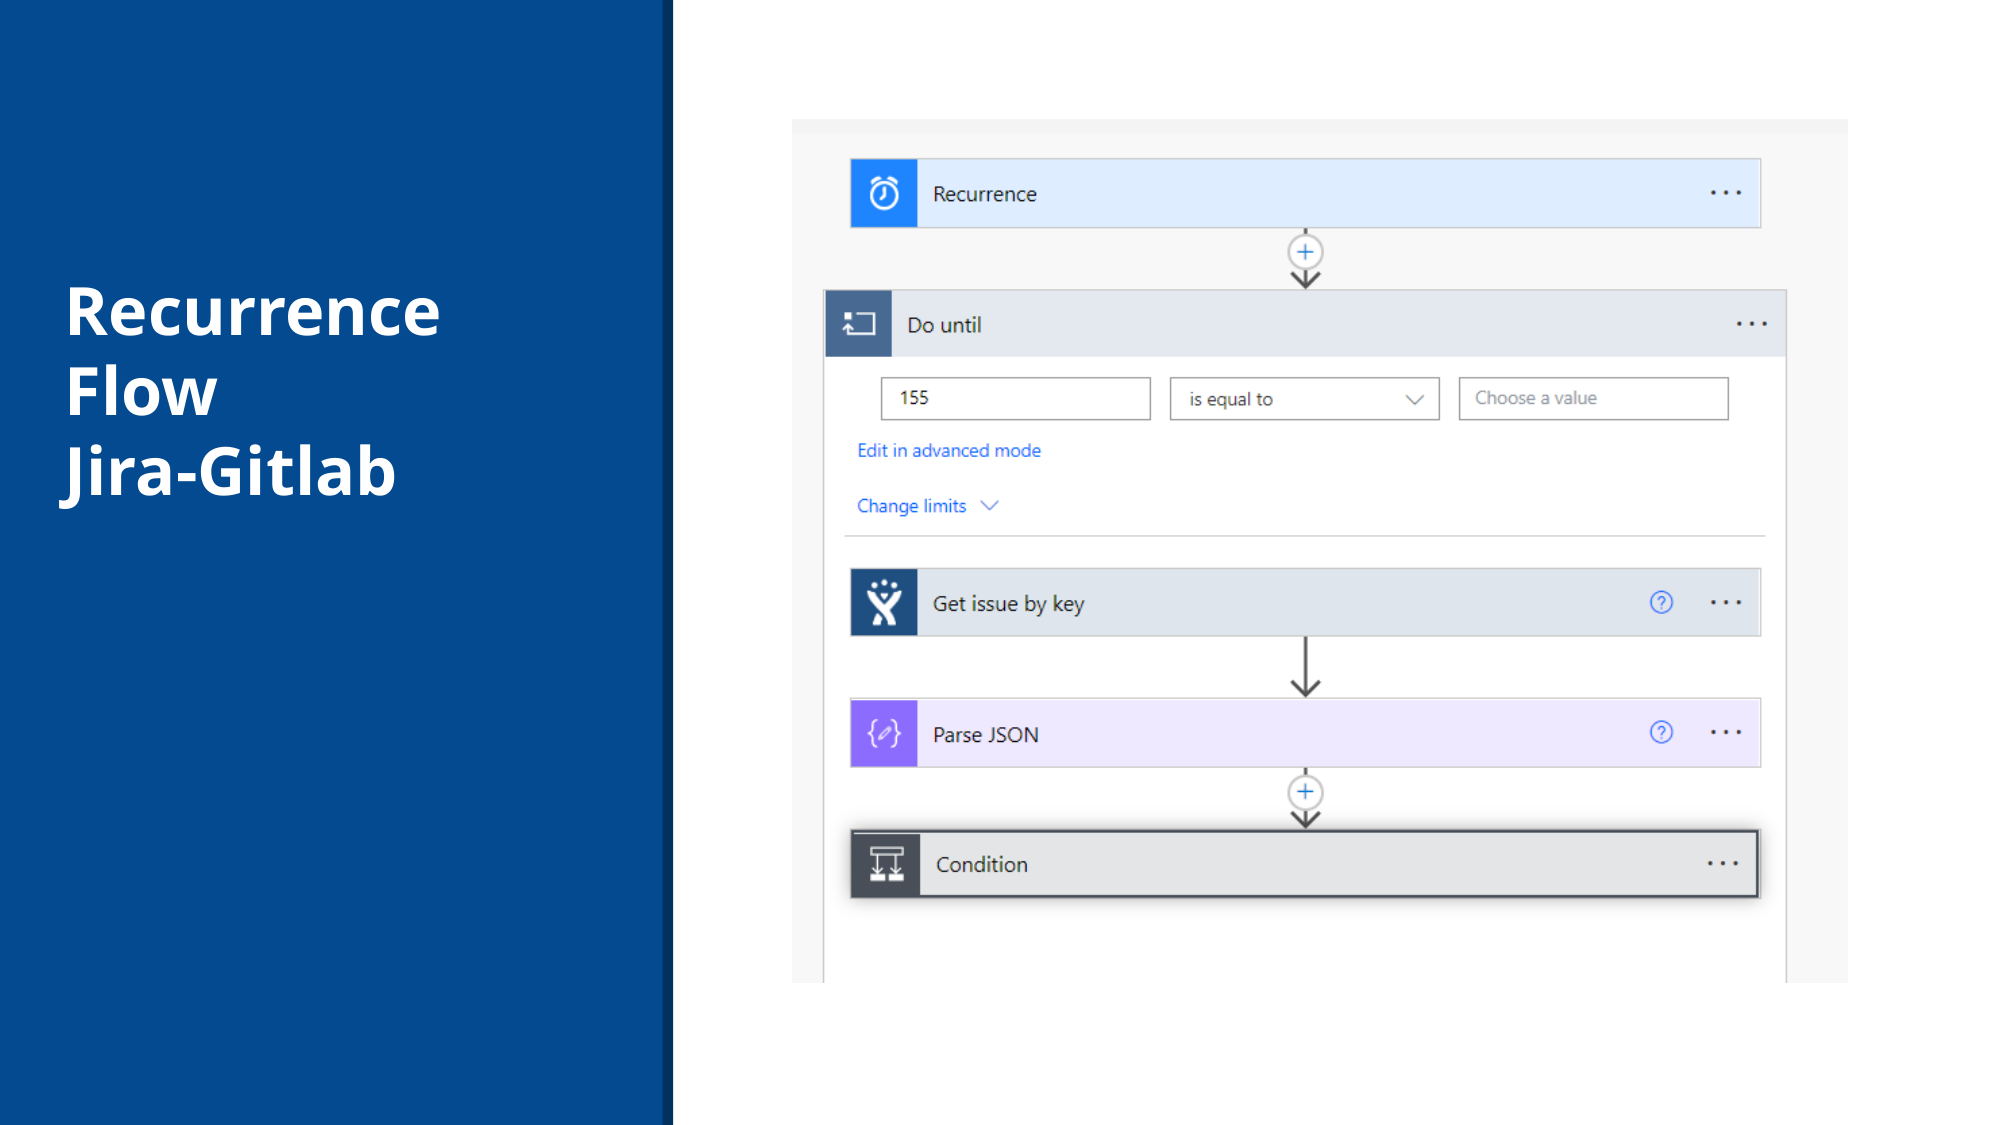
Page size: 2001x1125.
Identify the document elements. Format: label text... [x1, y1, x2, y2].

text_box Recurrence Flow Jira-Gitlab [50, 261, 625, 517]
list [791, 119, 1849, 984]
